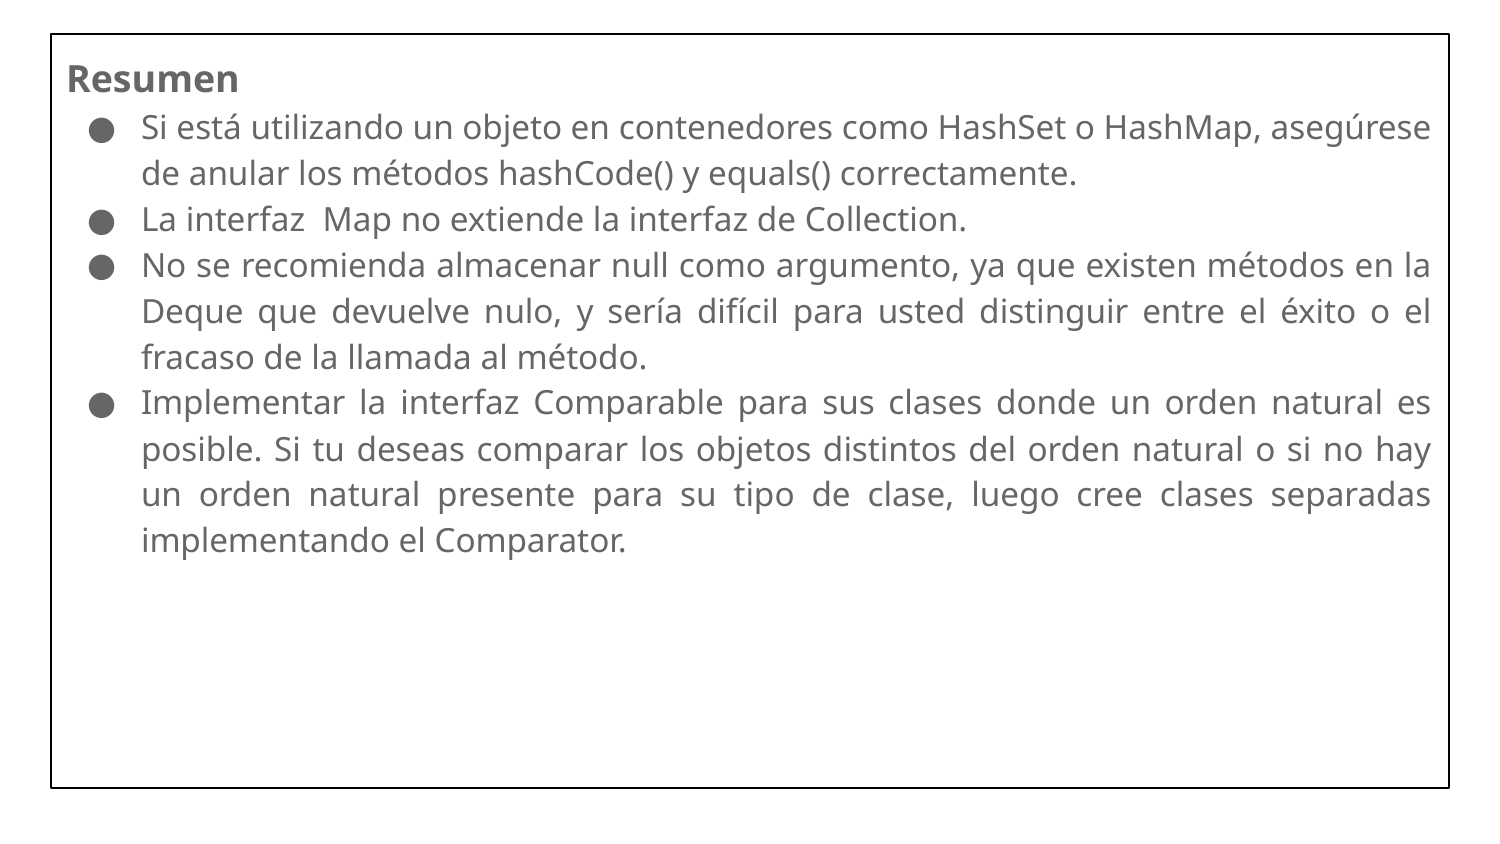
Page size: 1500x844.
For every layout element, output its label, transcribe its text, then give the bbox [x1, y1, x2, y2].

list Resumen Si está utilizando un objeto en contenedores como HashSet o HashMap, asegúrese de anular los métodos hashCode() y equals() correctamente. La interfaz Map no extiende la interfaz de Collection. No se recomienda almacenar null como argumento, ya que existen métodos en la Deque que devuelve nulo, y sería difícil para usted distinguir entre el éxito o el fracaso de la llamada al método. Implementar la interfaz Comparable para sus clases donde un orden natural es posible. Si tu deseas comparar los objetos distintos del orden natural o si no hay un orden natural presente para su tipo de clase, luego cree clases separadas implementando el Comparator. [51, 33, 1449, 789]
